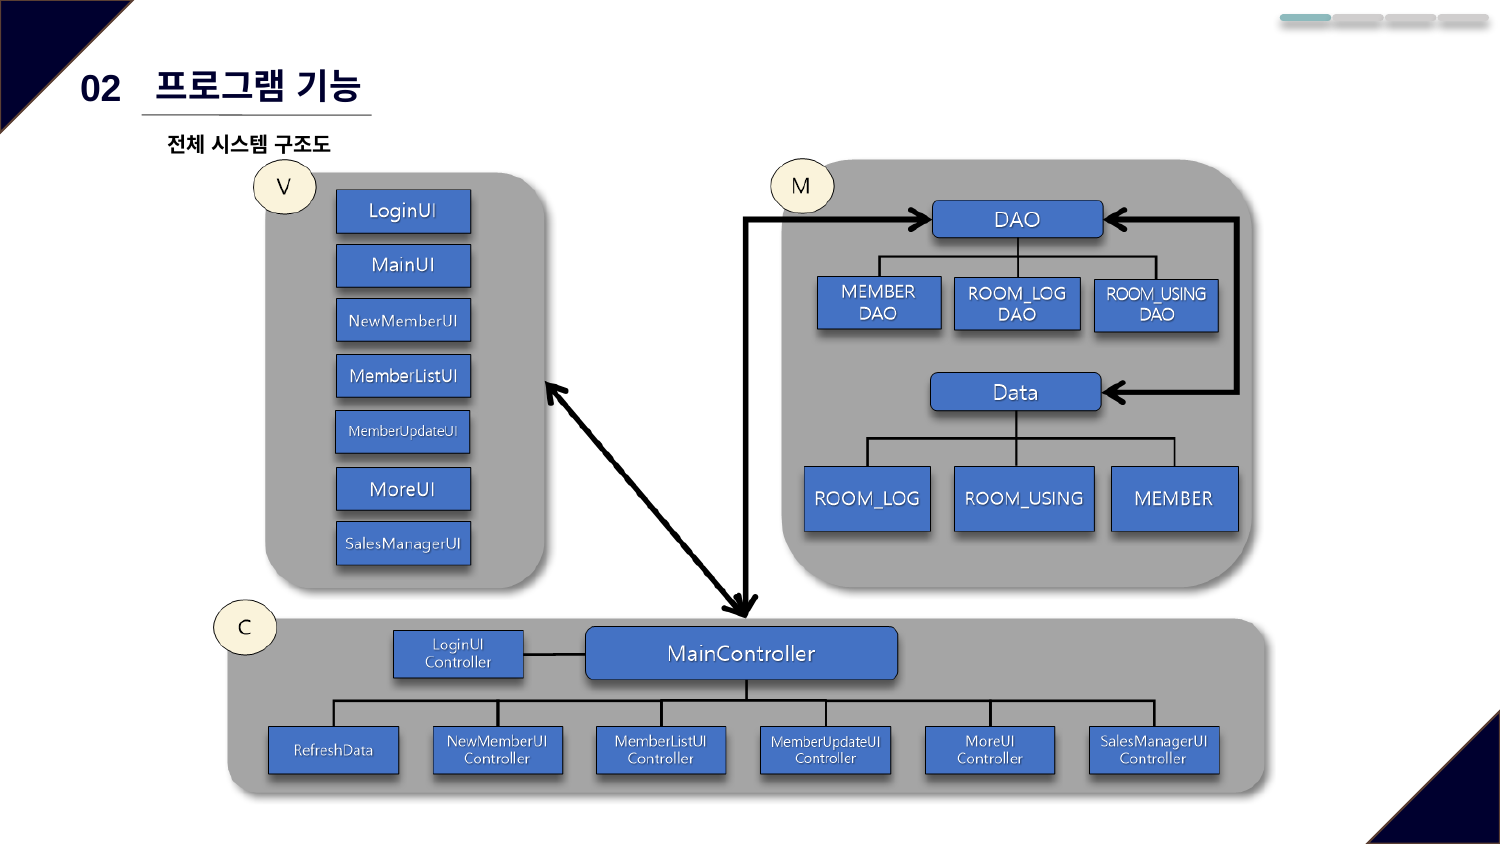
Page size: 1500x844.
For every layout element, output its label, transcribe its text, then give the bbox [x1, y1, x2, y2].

picture [186, 155, 1276, 805]
text_box 프로그램 기능 [125, 58, 392, 131]
text_box 전체 시스템 구조도 [156, 125, 362, 172]
text_box 02 [62, 58, 139, 116]
